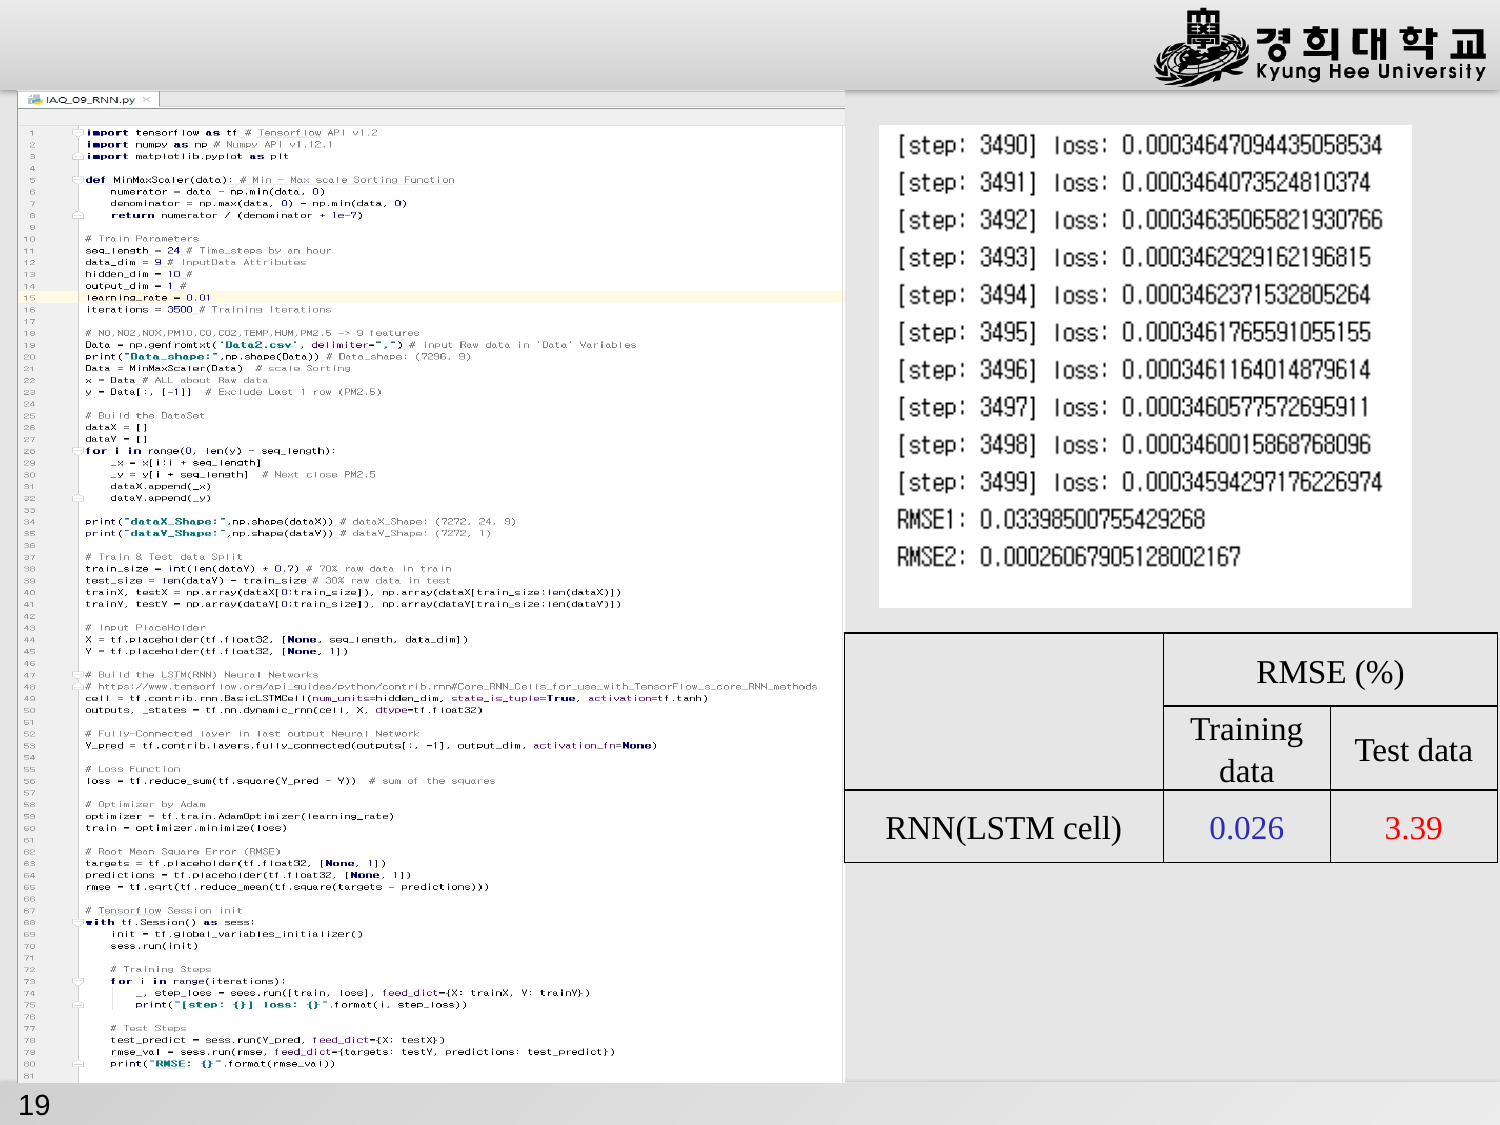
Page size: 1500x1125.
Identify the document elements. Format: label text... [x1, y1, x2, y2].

table_cell 3.39 [1331, 791, 1497, 862]
table_cell 0.026 [1164, 791, 1330, 862]
table_header [850, 634, 1163, 789]
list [17, 89, 845, 1083]
picture [879, 125, 1412, 608]
table_header RMSE (%) [1164, 634, 1497, 705]
picture [1153, 7, 1486, 87]
slide_number 19 [3, 1082, 316, 1125]
table_cell Training data [1164, 707, 1330, 789]
table_cell RNN(LSTM cell) [850, 791, 1163, 862]
table_cell Test data [1331, 707, 1497, 789]
